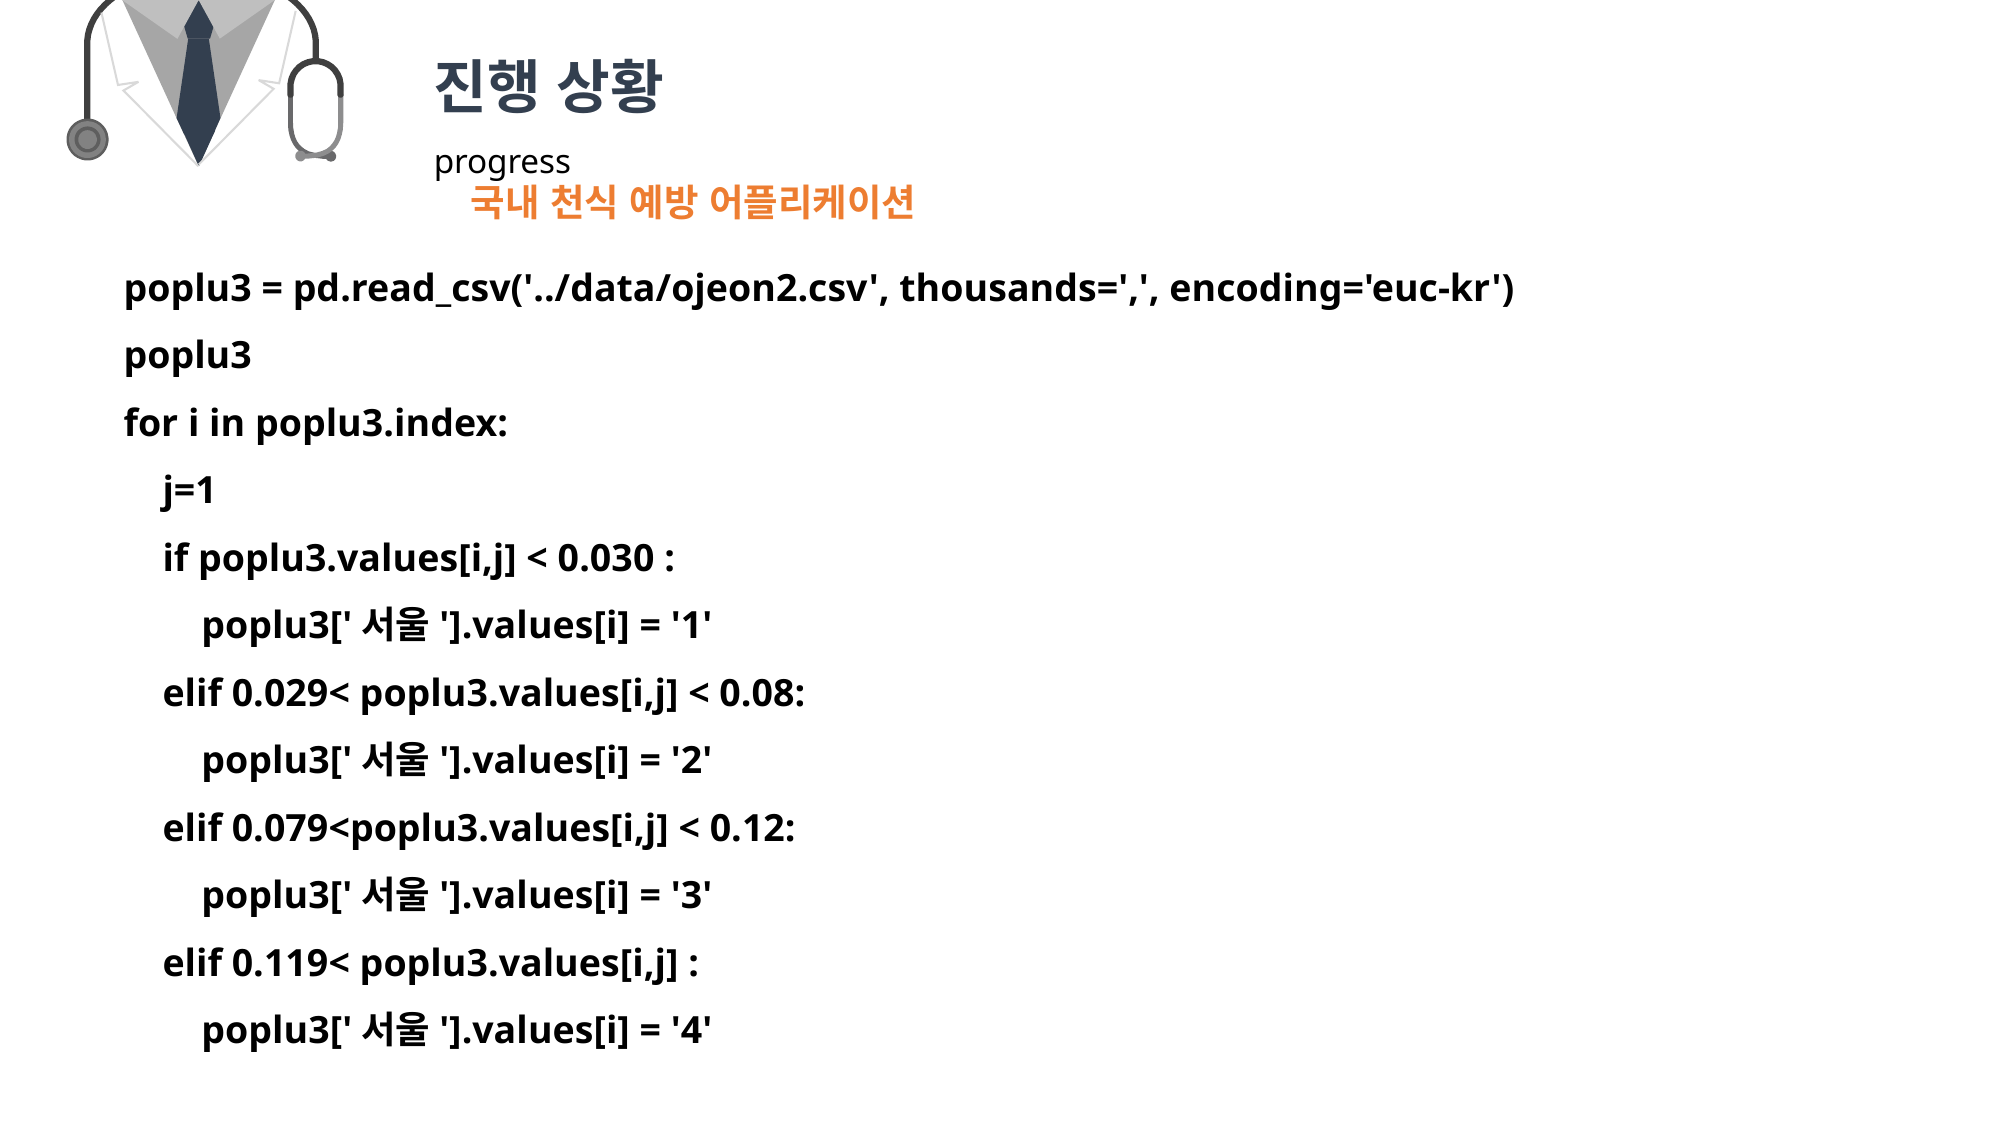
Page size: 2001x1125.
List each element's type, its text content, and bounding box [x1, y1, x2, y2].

text_box 국내 천식 예방 어플리케이션 [456, 171, 932, 231]
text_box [66, 0, 344, 167]
text_box 진행 상황 progress [419, 7, 1424, 188]
text_box poplu3 = pd.read_csv('../data/ojeon2.csv', thousands=',', encoding='euc-kr') poplu3 for i in poplu3.index: j=1 if poplu3.values[i,j] < 0.030 : poplu3['서울'].values[i] = '1' elif 0.029< poplu3.values[i,j] < 0.08: poplu3['서울'].values[i] = '2' elif 0.079<poplu3.values[i,j] < 0.12: poplu3['서울'].values[i] = '3' elif 0.119< poplu3.values[i,j] : poplu3['서울'].values[i] = '4' [108, 233, 1752, 1059]
